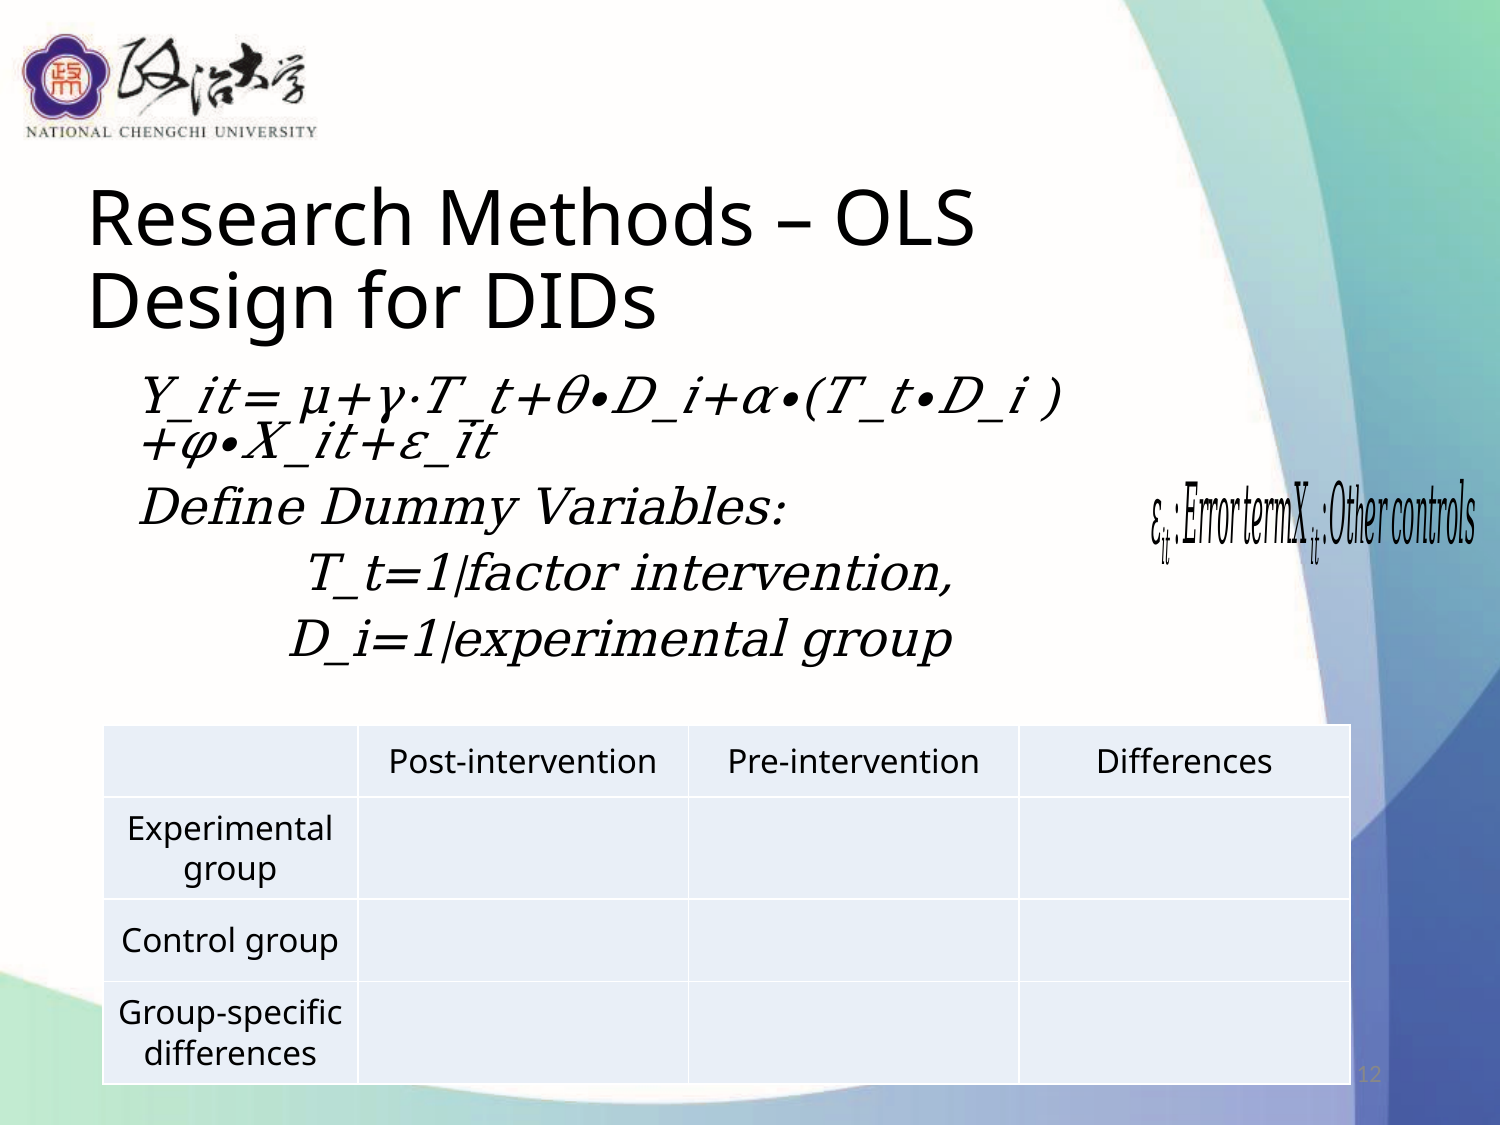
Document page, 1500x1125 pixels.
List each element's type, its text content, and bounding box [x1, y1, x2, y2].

slide_number 12 [1059, 1042, 1397, 1103]
picture [0, 0, 1500, 1125]
list Y_𝑖𝑡= μ+γ⋅𝑇_𝑡+𝜃∙𝐷_𝑖+𝛼∙(𝑇_𝑡∙𝐷_𝑖 )+𝜑∙𝑋_𝑖𝑡+𝜀_𝑖𝑡 Define Dummy Variables: T_t=1|factor intervention, D_i=1|experimental group [103, 299, 1397, 715]
title Research Methods – OLS Design for DIDs [71, 170, 1217, 354]
